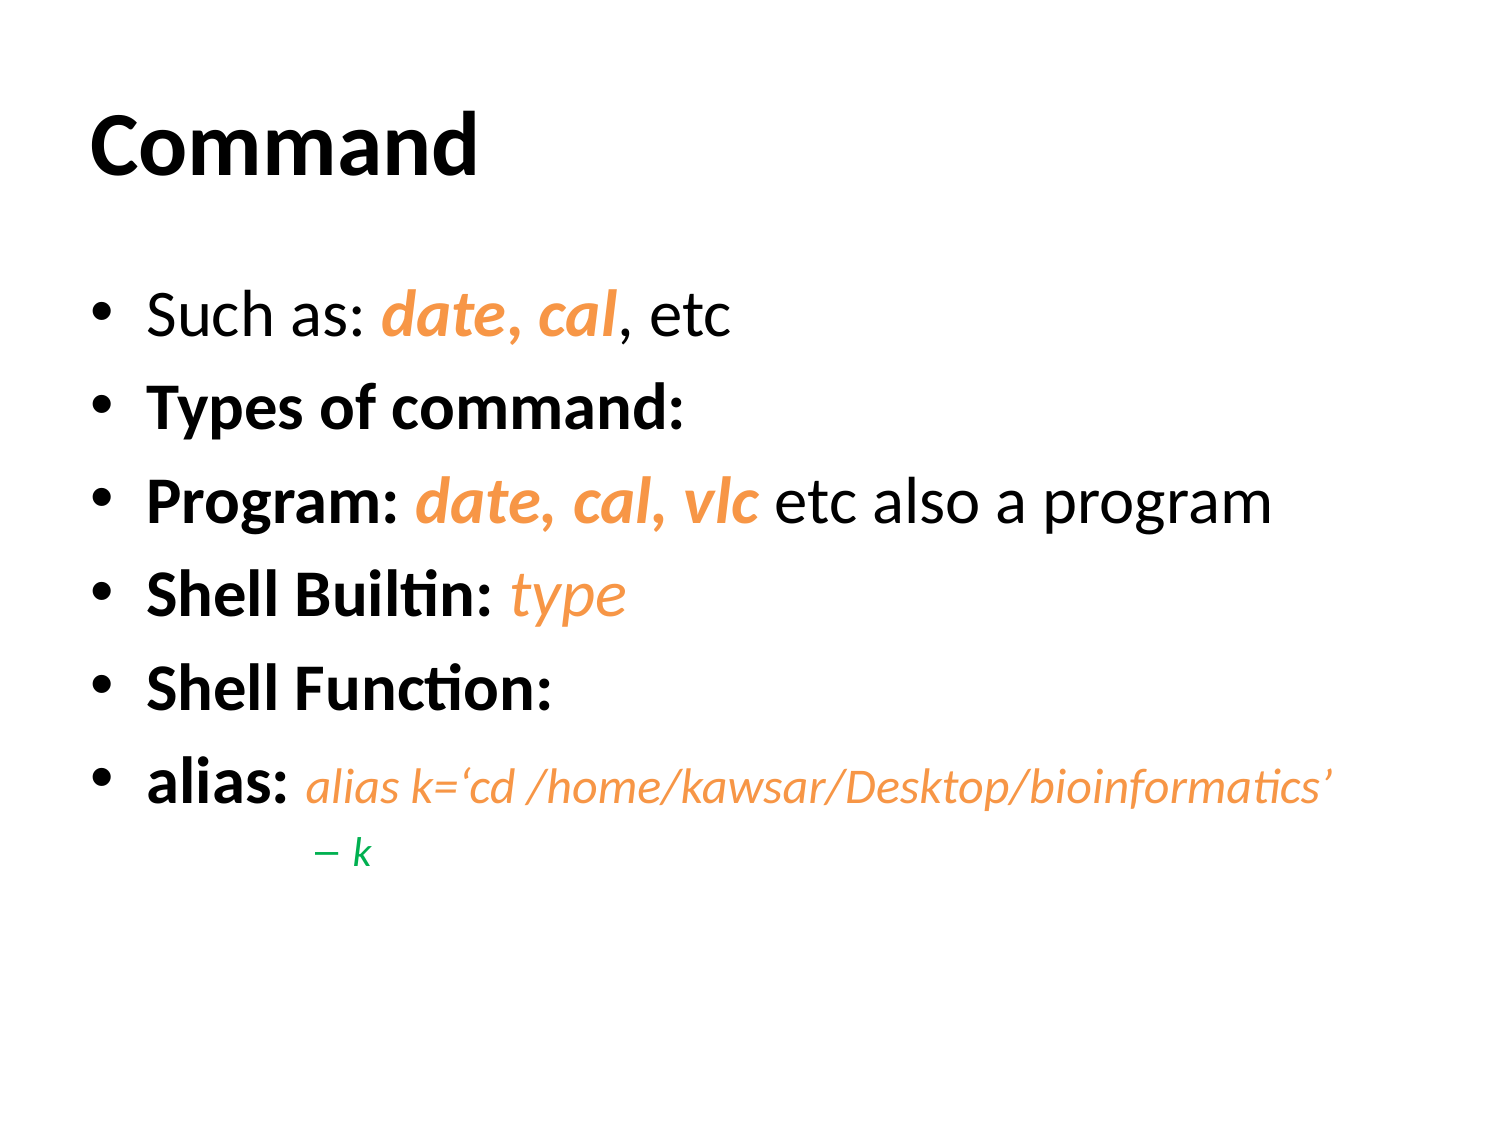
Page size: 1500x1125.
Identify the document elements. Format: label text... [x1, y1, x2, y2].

list Such as: date, cal, etc Types of command: Program: date, cal, vlc etc also a program Shell Builtin: type Shell Function: alias: alias k=‘cd /home/kawsar/Desktop/bioinformatics’ k [75, 262, 1425, 1005]
title Command [75, 45, 1425, 233]
